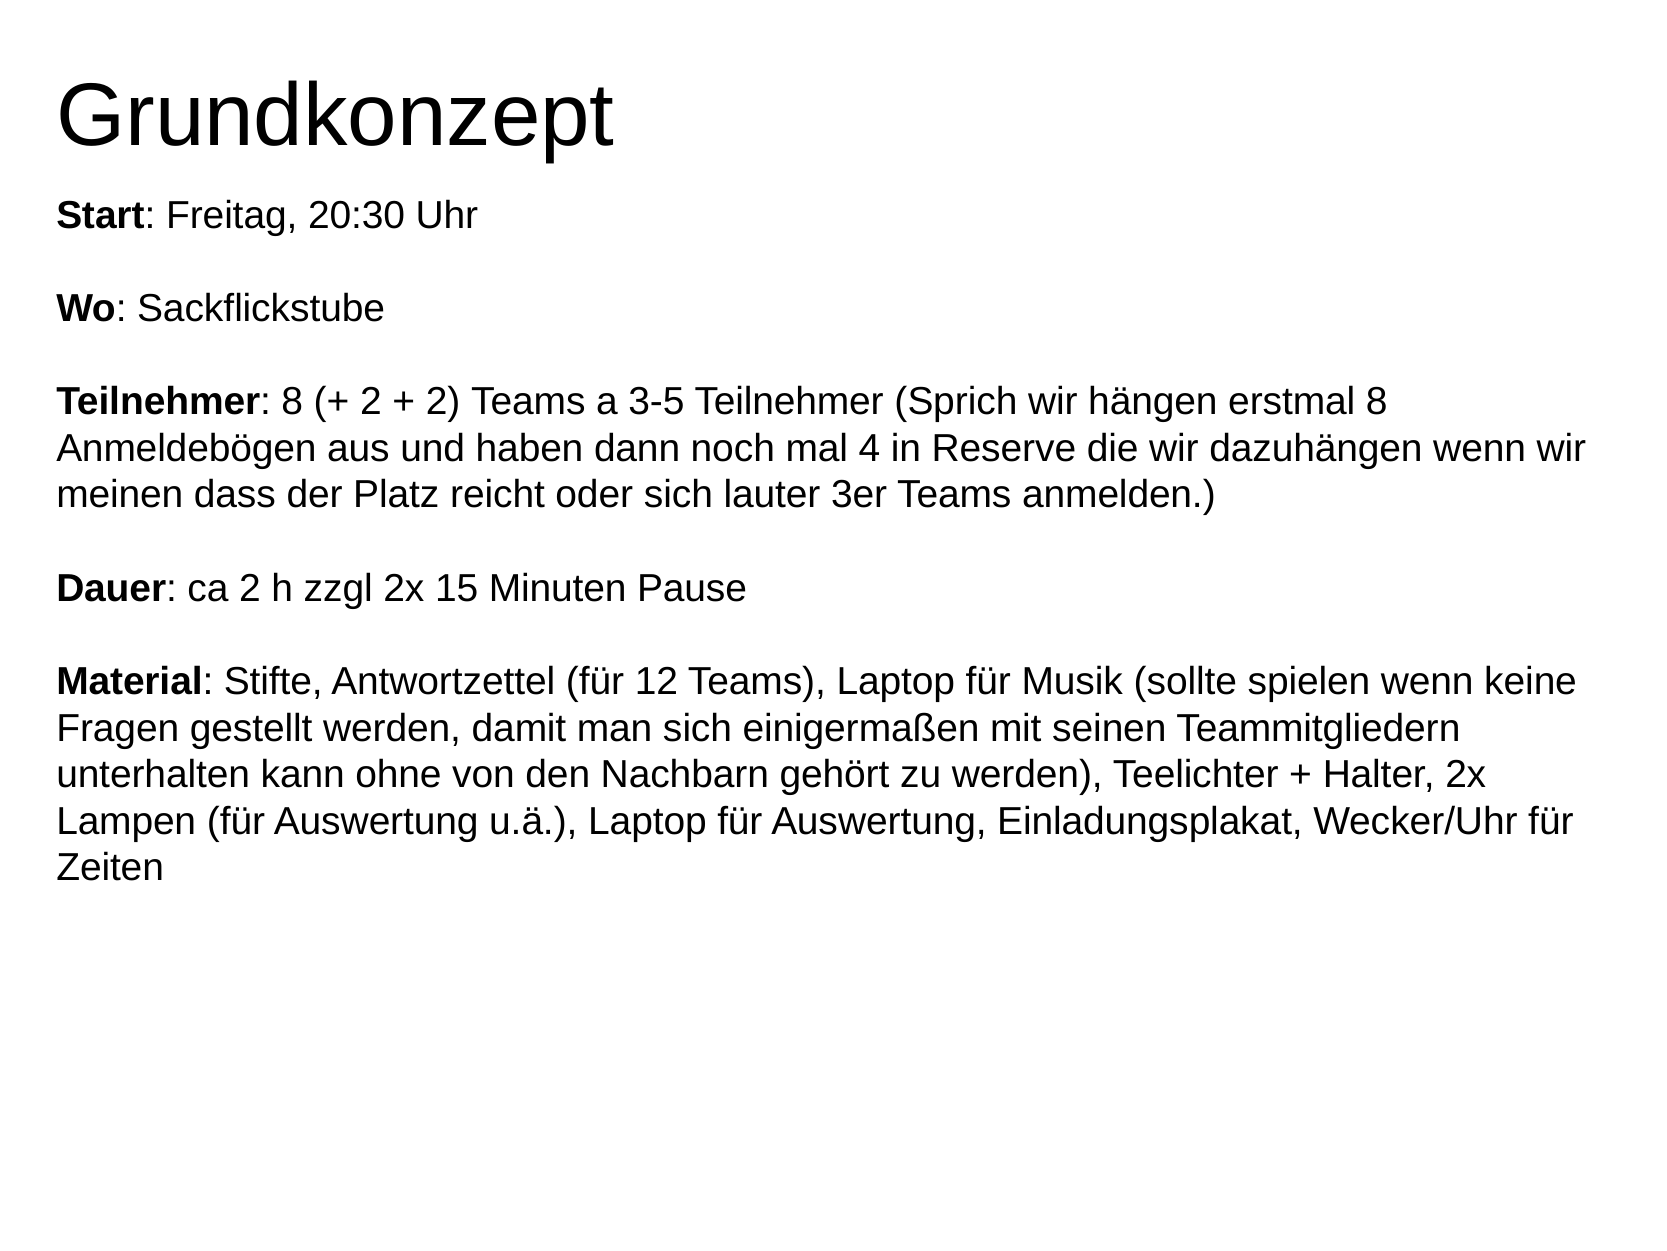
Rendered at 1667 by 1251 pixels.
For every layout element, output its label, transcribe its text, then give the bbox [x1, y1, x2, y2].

title Grundkonzept [50, 50, 1630, 213]
list Start: Freitag, 20:30 Uhr Wo: Sackflickstube Teilnehmer: 8 (+ 2 + 2) Teams a 3-5 Teilnehmer (Sprich wir hängen erstmal 8 Anmeldebögen aus und haben dann noch mal 4 in Reserve die wir dazuhängen wenn wir meinen dass der Platz reicht oder sich lauter 3er Teams anmelden.) Dauer: ca 2 h zzgl 2x 15 Minuten Pause Material: Stifte, Antwortzettel (für 12 Teams), Laptop für Musik (sollte spielen wenn keine Fragen gestellt werden, damit man sich einigermaßen mit seinen Teammitgliedern unterhalten kann ohne von den Nachbarn gehört zu werden), Teelichter + Halter, 2x Lampen (für Auswertung u.ä.), Laptop für Auswertung, Einladungsplakat, Wecker/Uhr für Zeiten [50, 183, 1629, 1198]
